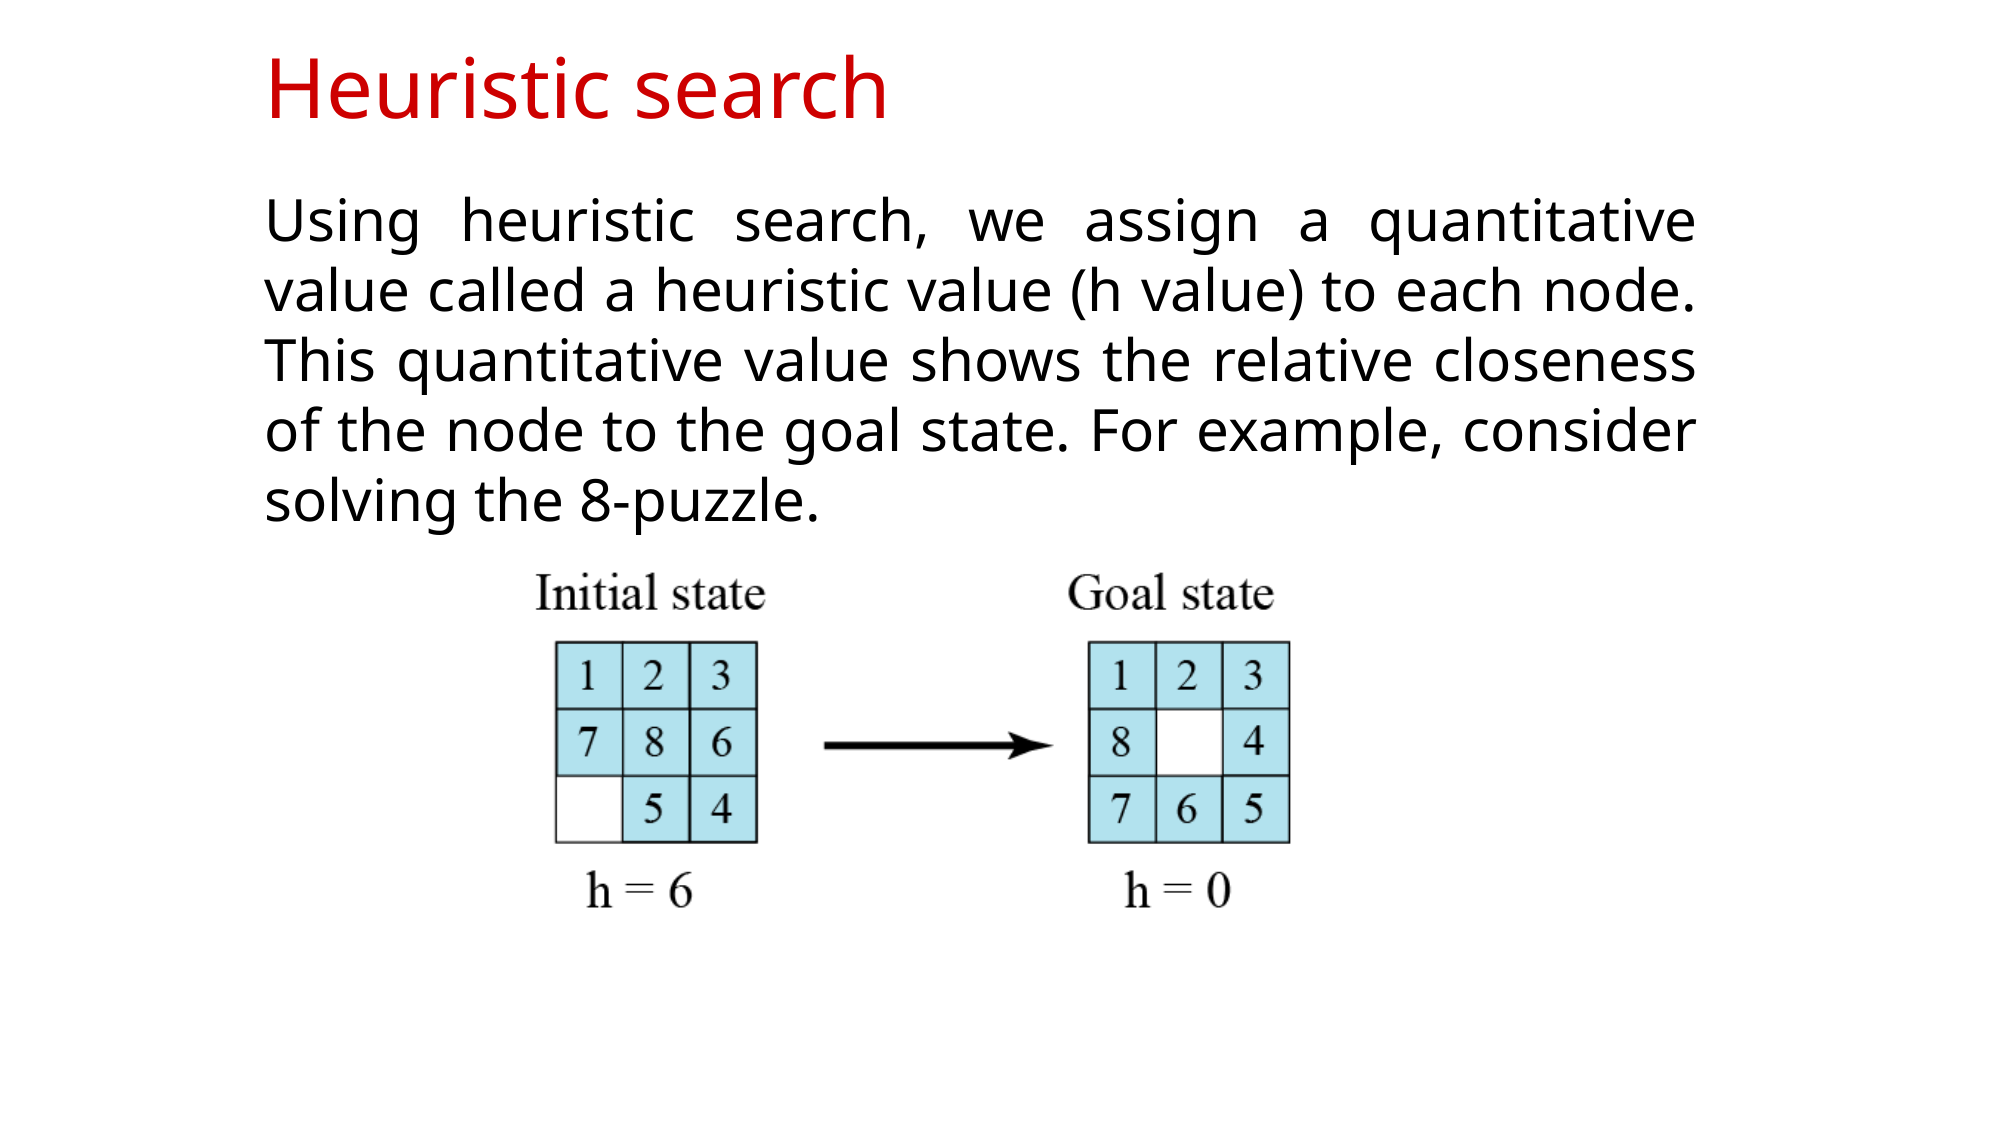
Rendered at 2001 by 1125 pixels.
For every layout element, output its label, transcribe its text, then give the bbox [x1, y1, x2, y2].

text_box Heuristic search [249, 27, 1088, 143]
text_box Using heuristic search, we assign a quantitative value called a heuristic value (h value) to each node. This quantitative value shows the relative closeness of the node to the goal state. For example, consider solving the 8-puzzle. [249, 175, 1713, 541]
picture [535, 567, 1292, 924]
